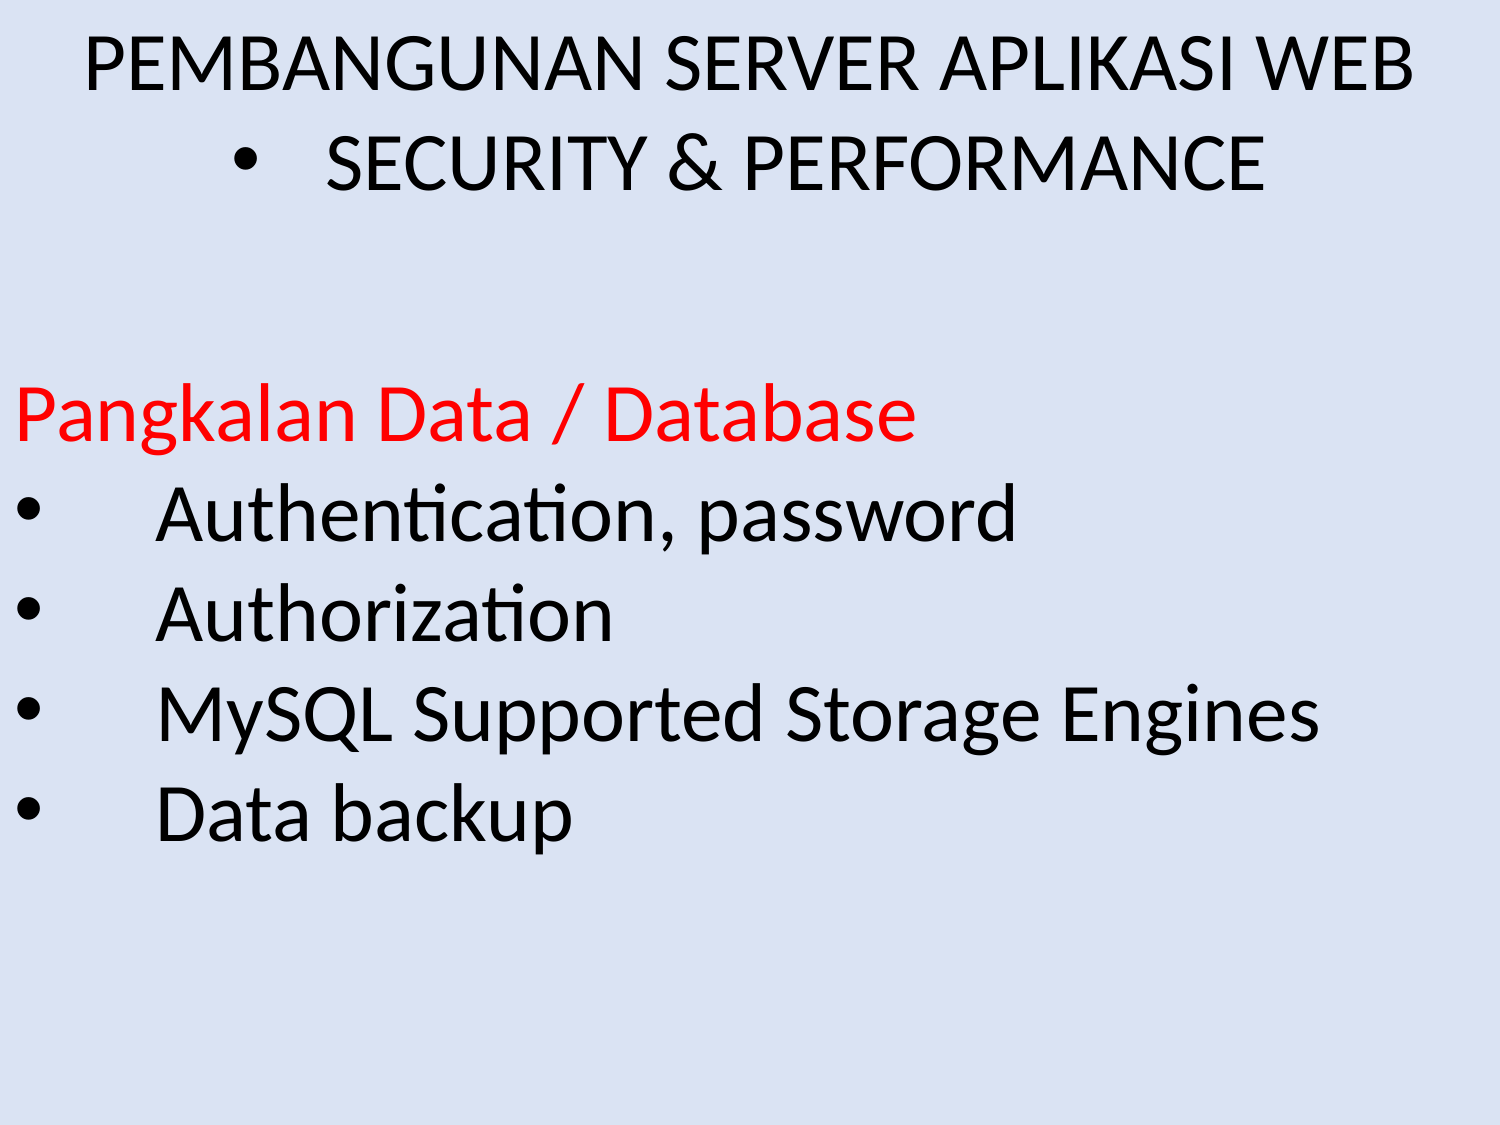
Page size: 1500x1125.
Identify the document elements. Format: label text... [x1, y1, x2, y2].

text_box PEMBANGUNAN SERVER APLIKASI WEB SECURITY & PERFORMANCE [0, 0, 1500, 215]
text_box Pangkalan Data / Database Authentication, password Authorization MySQL Supported Storage Engines Data backup [0, 350, 1500, 1125]
